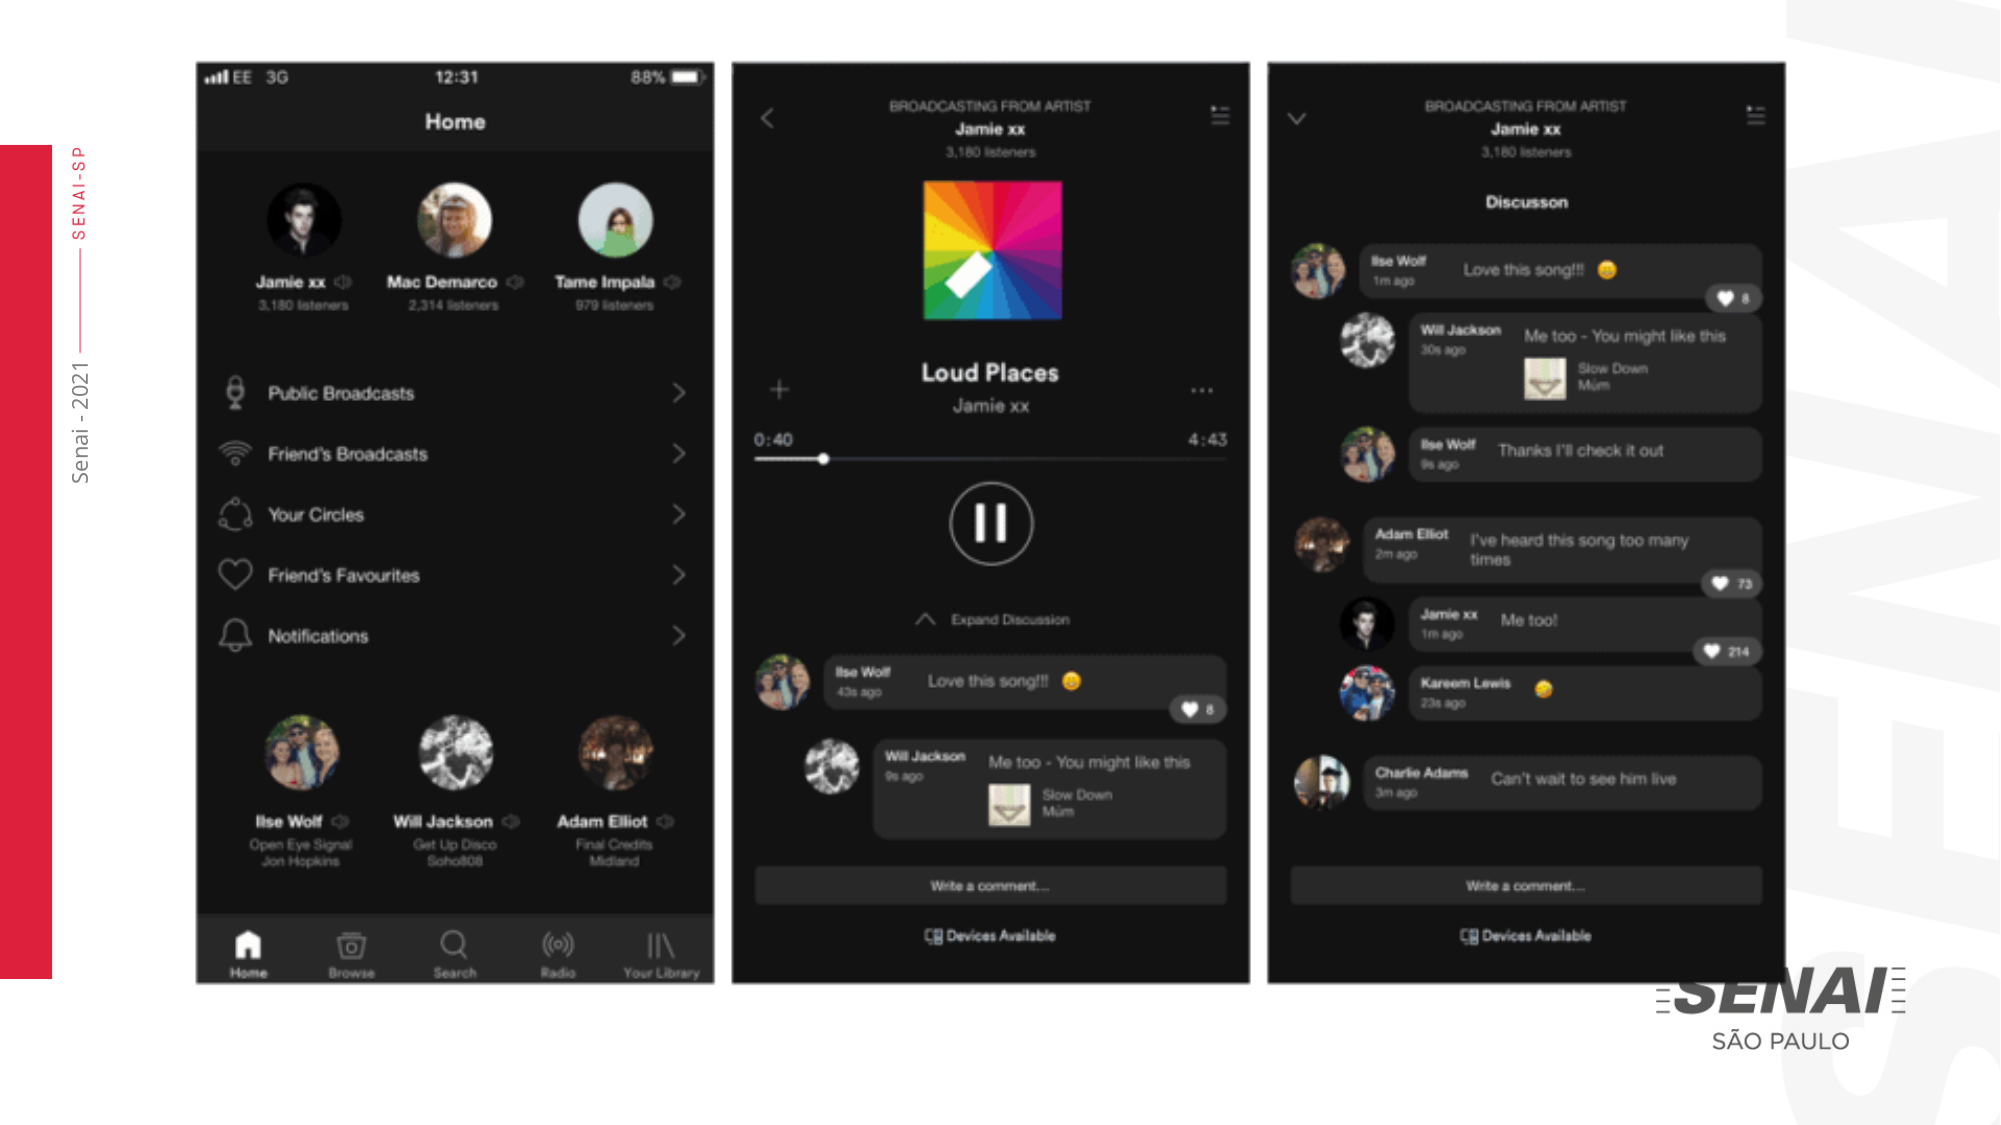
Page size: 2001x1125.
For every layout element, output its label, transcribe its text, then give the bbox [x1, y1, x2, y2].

list Senai - 2021 [61, 345, 99, 570]
picture [0, 0, 2001, 1125]
